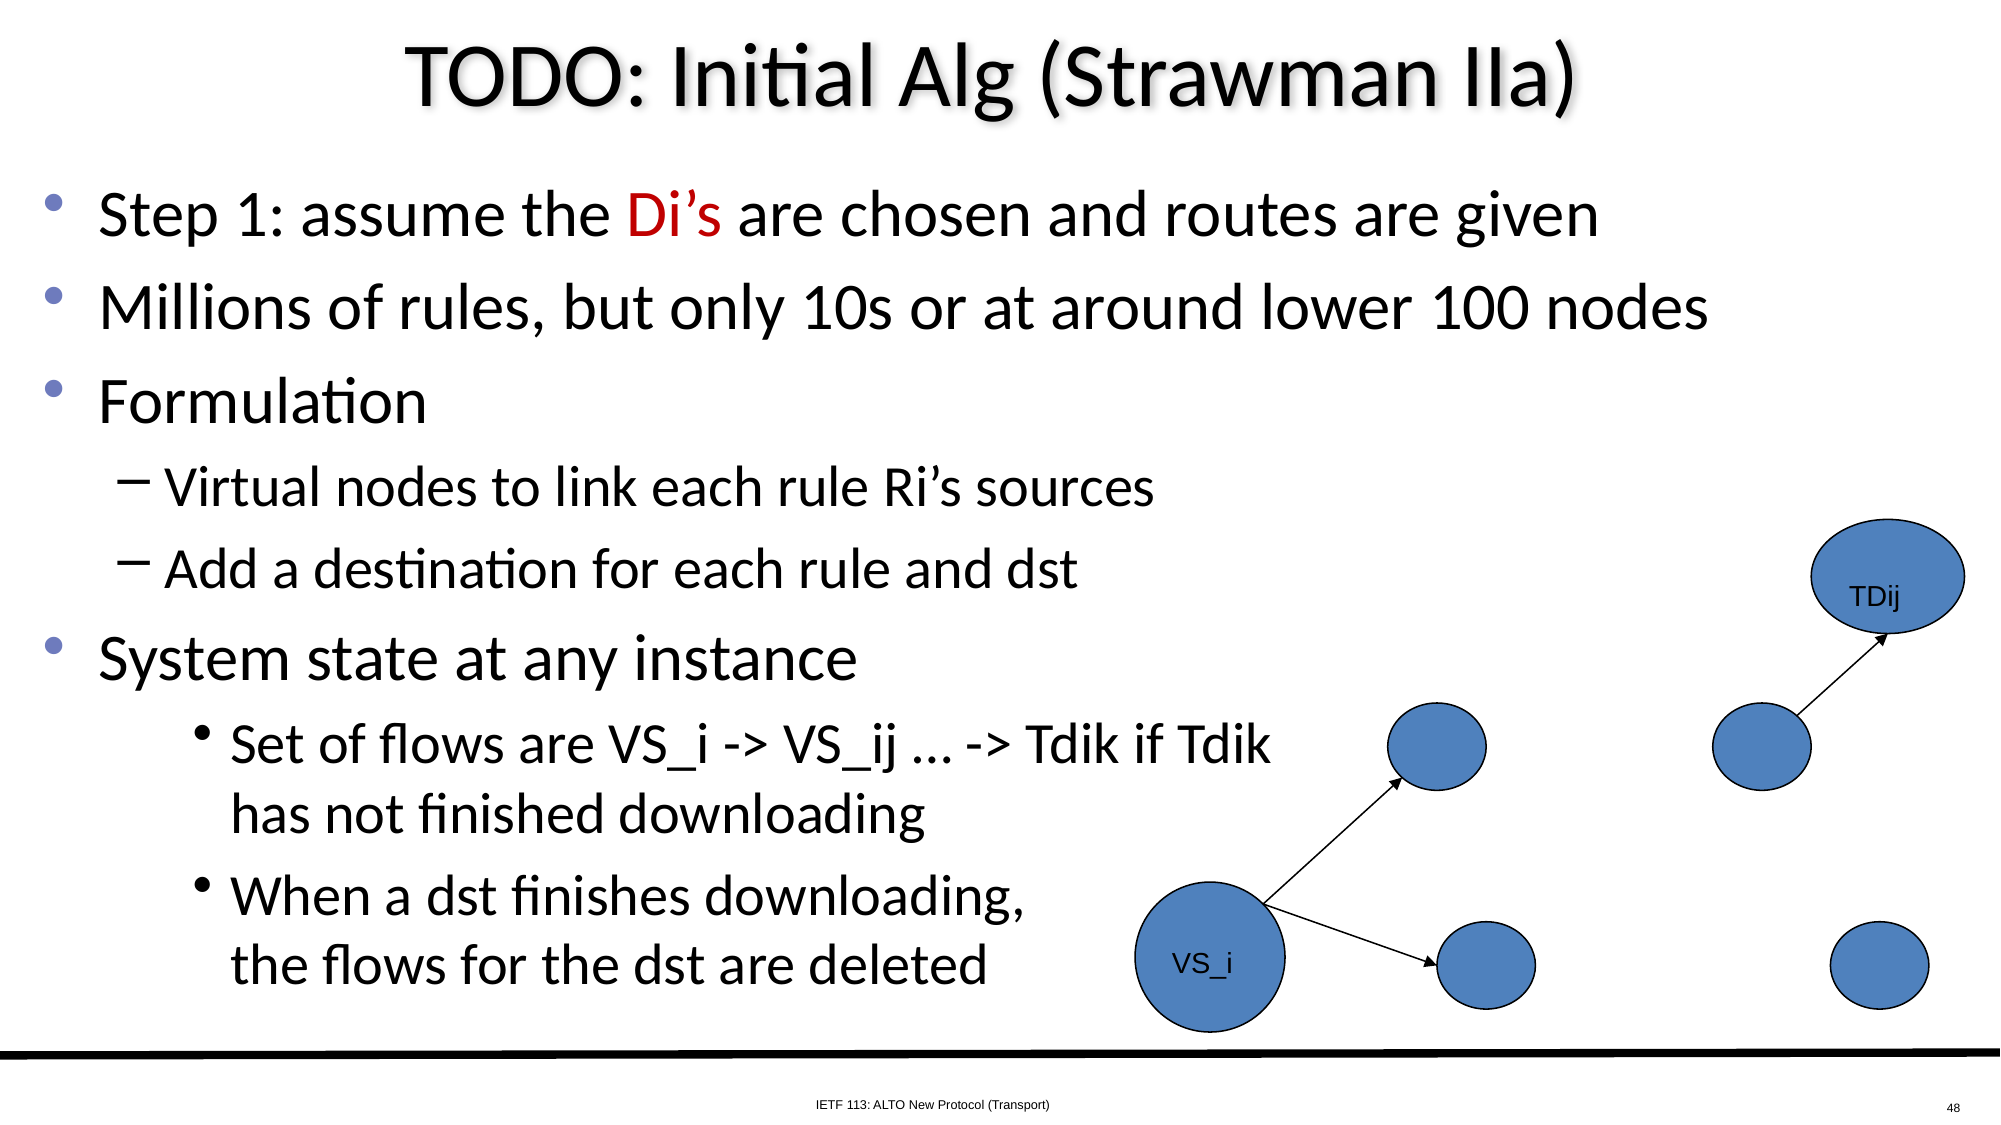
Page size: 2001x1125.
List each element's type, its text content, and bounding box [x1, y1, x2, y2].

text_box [1796, 633, 1889, 716]
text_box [1262, 903, 1438, 966]
text_box [1712, 702, 1812, 791]
text_box TDij [1811, 519, 1965, 634]
title TODO: Initial Alg (Strawman IIa) [55, 13, 1930, 127]
text_box [1437, 921, 1536, 1010]
text_box [1830, 921, 1929, 1010]
text_box [1387, 702, 1487, 791]
list Step 1: assume the Di’s are chosen and routes are given Millions of rules, but only 10s or at around lower 100 nodes Formulation Virtual nodes to link each rule Ri’s sources Add a destination for each rule and dst System state at any instance Set of flows are VS_i -> VS_ij … -> Tdik if Tdik has not finished downloading When a dst finishes downloading, the flows for the dst are deleted [27, 162, 1965, 1038]
text_box VS_i [1135, 882, 1284, 1033]
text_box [1262, 777, 1403, 903]
